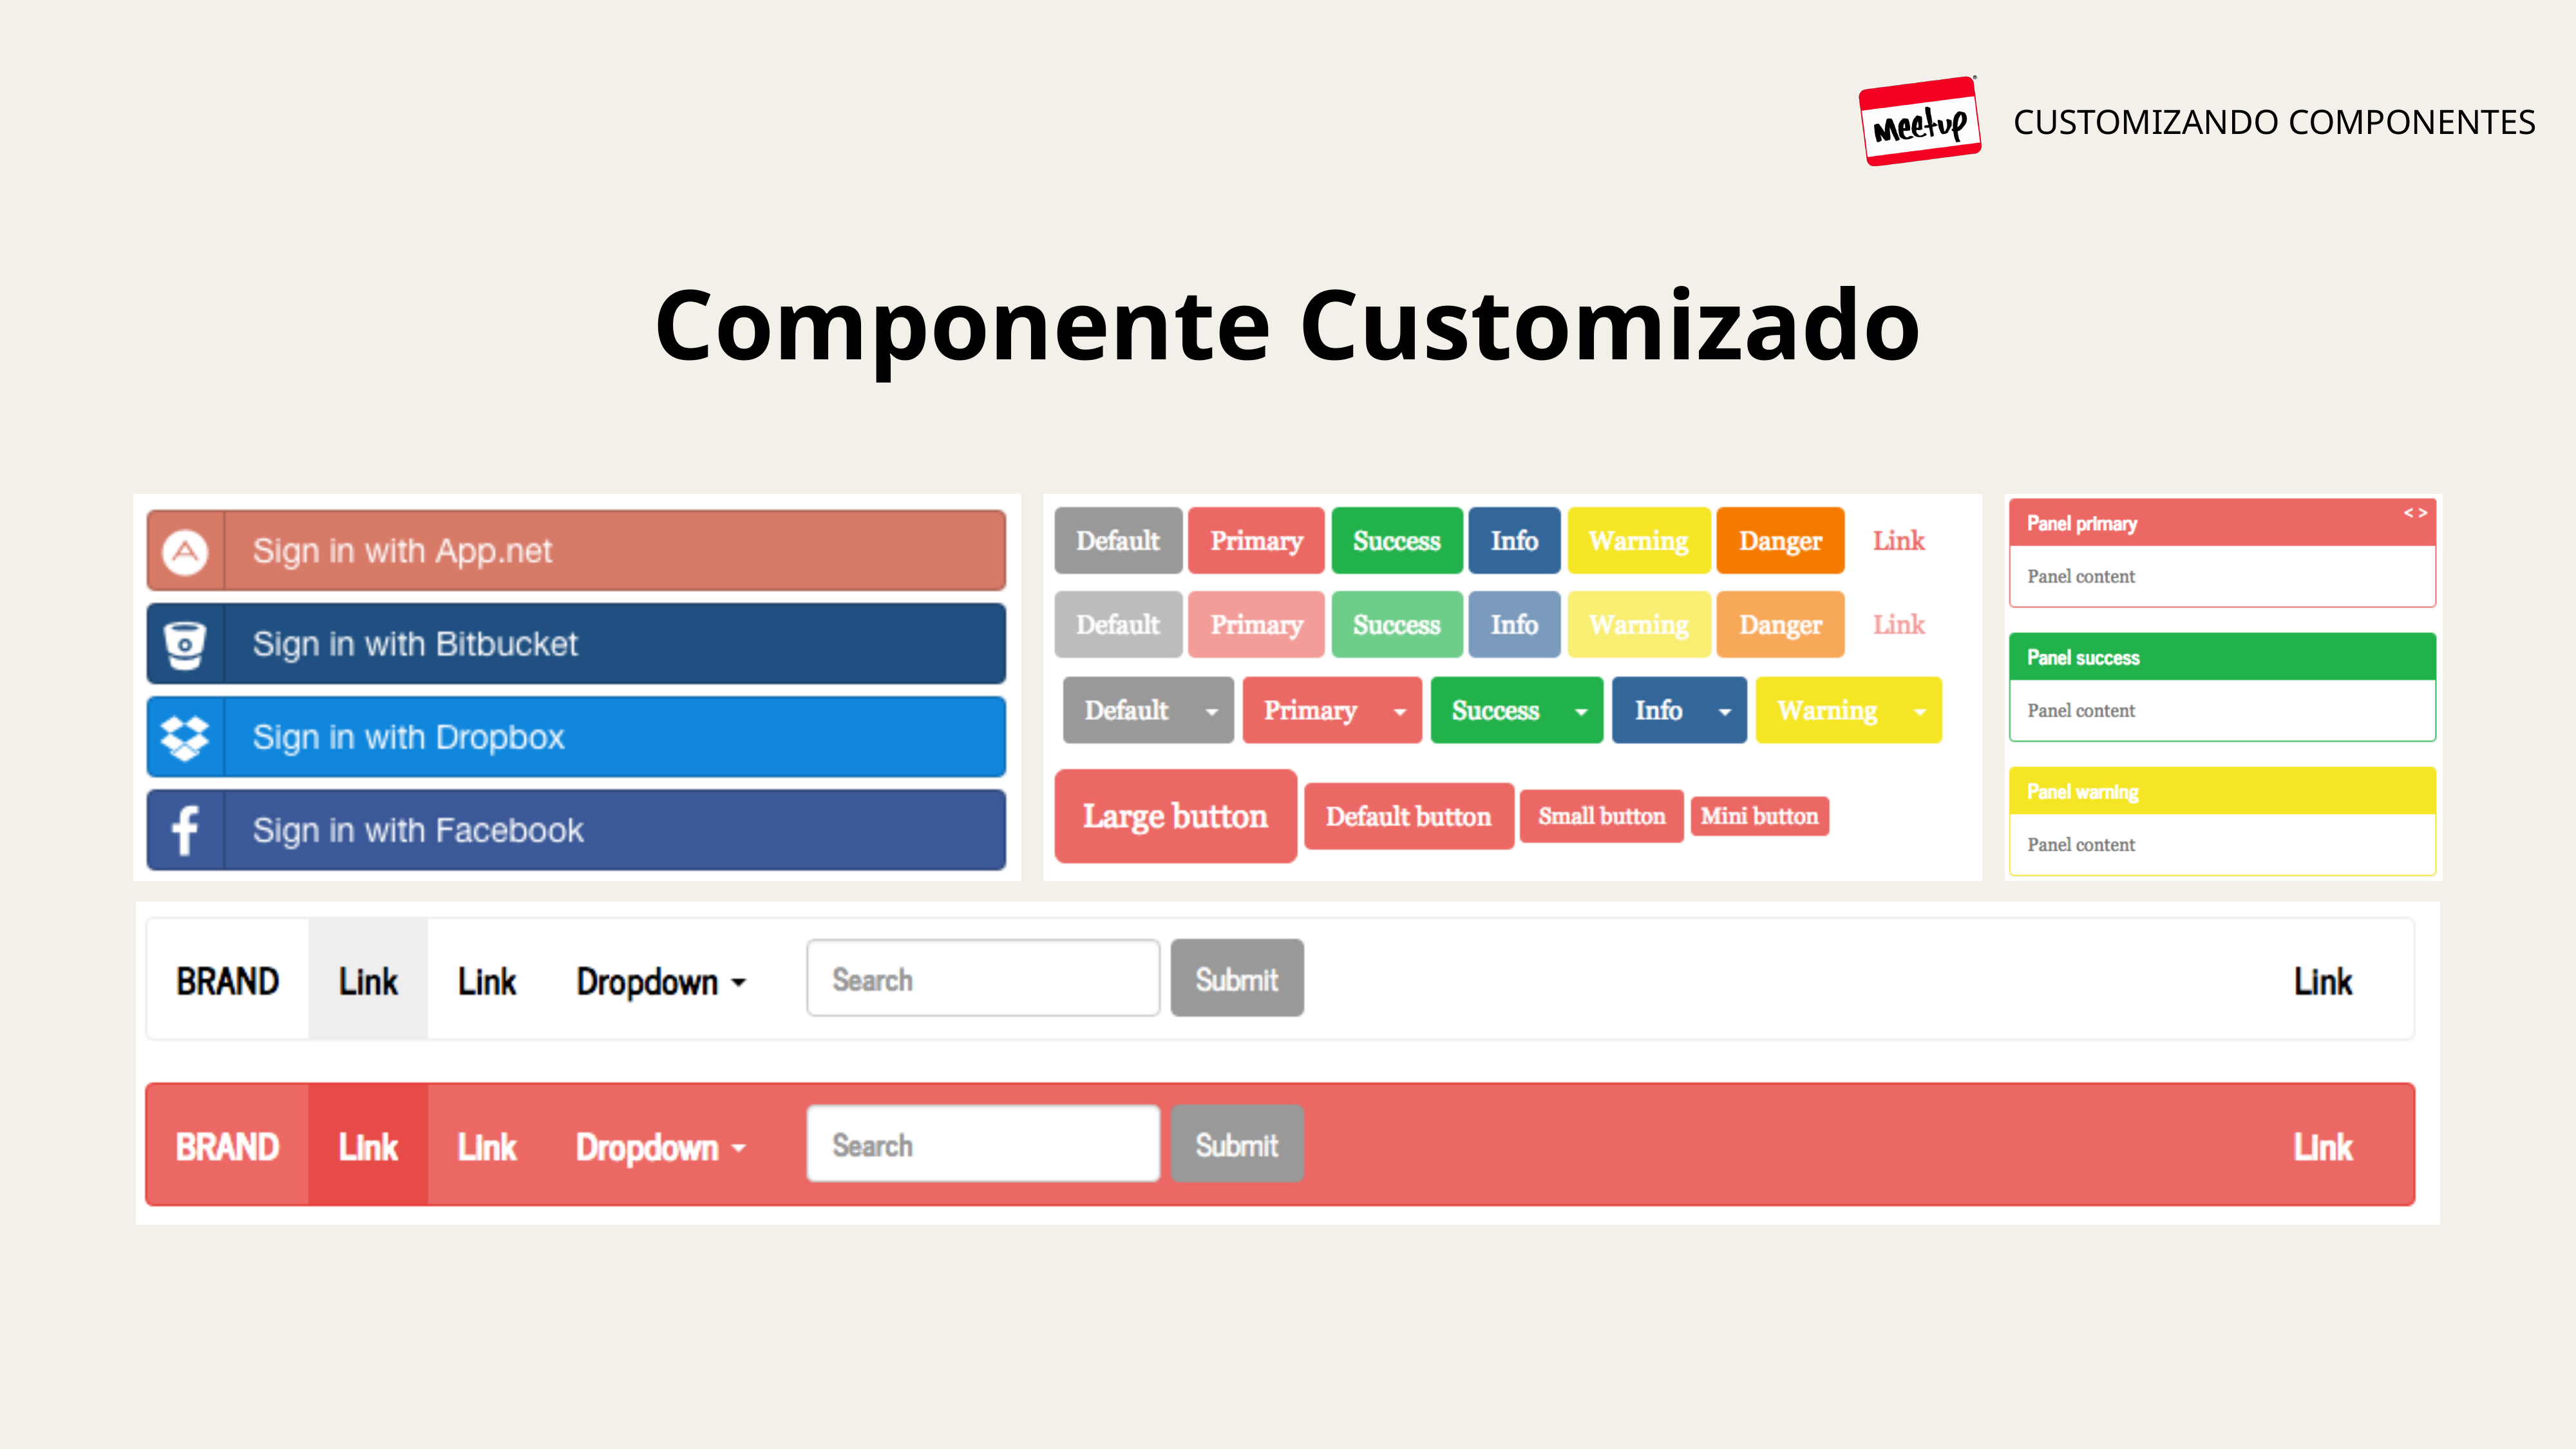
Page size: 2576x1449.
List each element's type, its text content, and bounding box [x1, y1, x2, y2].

picture [2004, 494, 2443, 881]
text_box Componente Customizado [255, 255, 2321, 386]
picture [133, 494, 1021, 881]
picture [1043, 494, 1983, 881]
picture [136, 902, 2440, 1225]
picture [1859, 75, 1982, 166]
